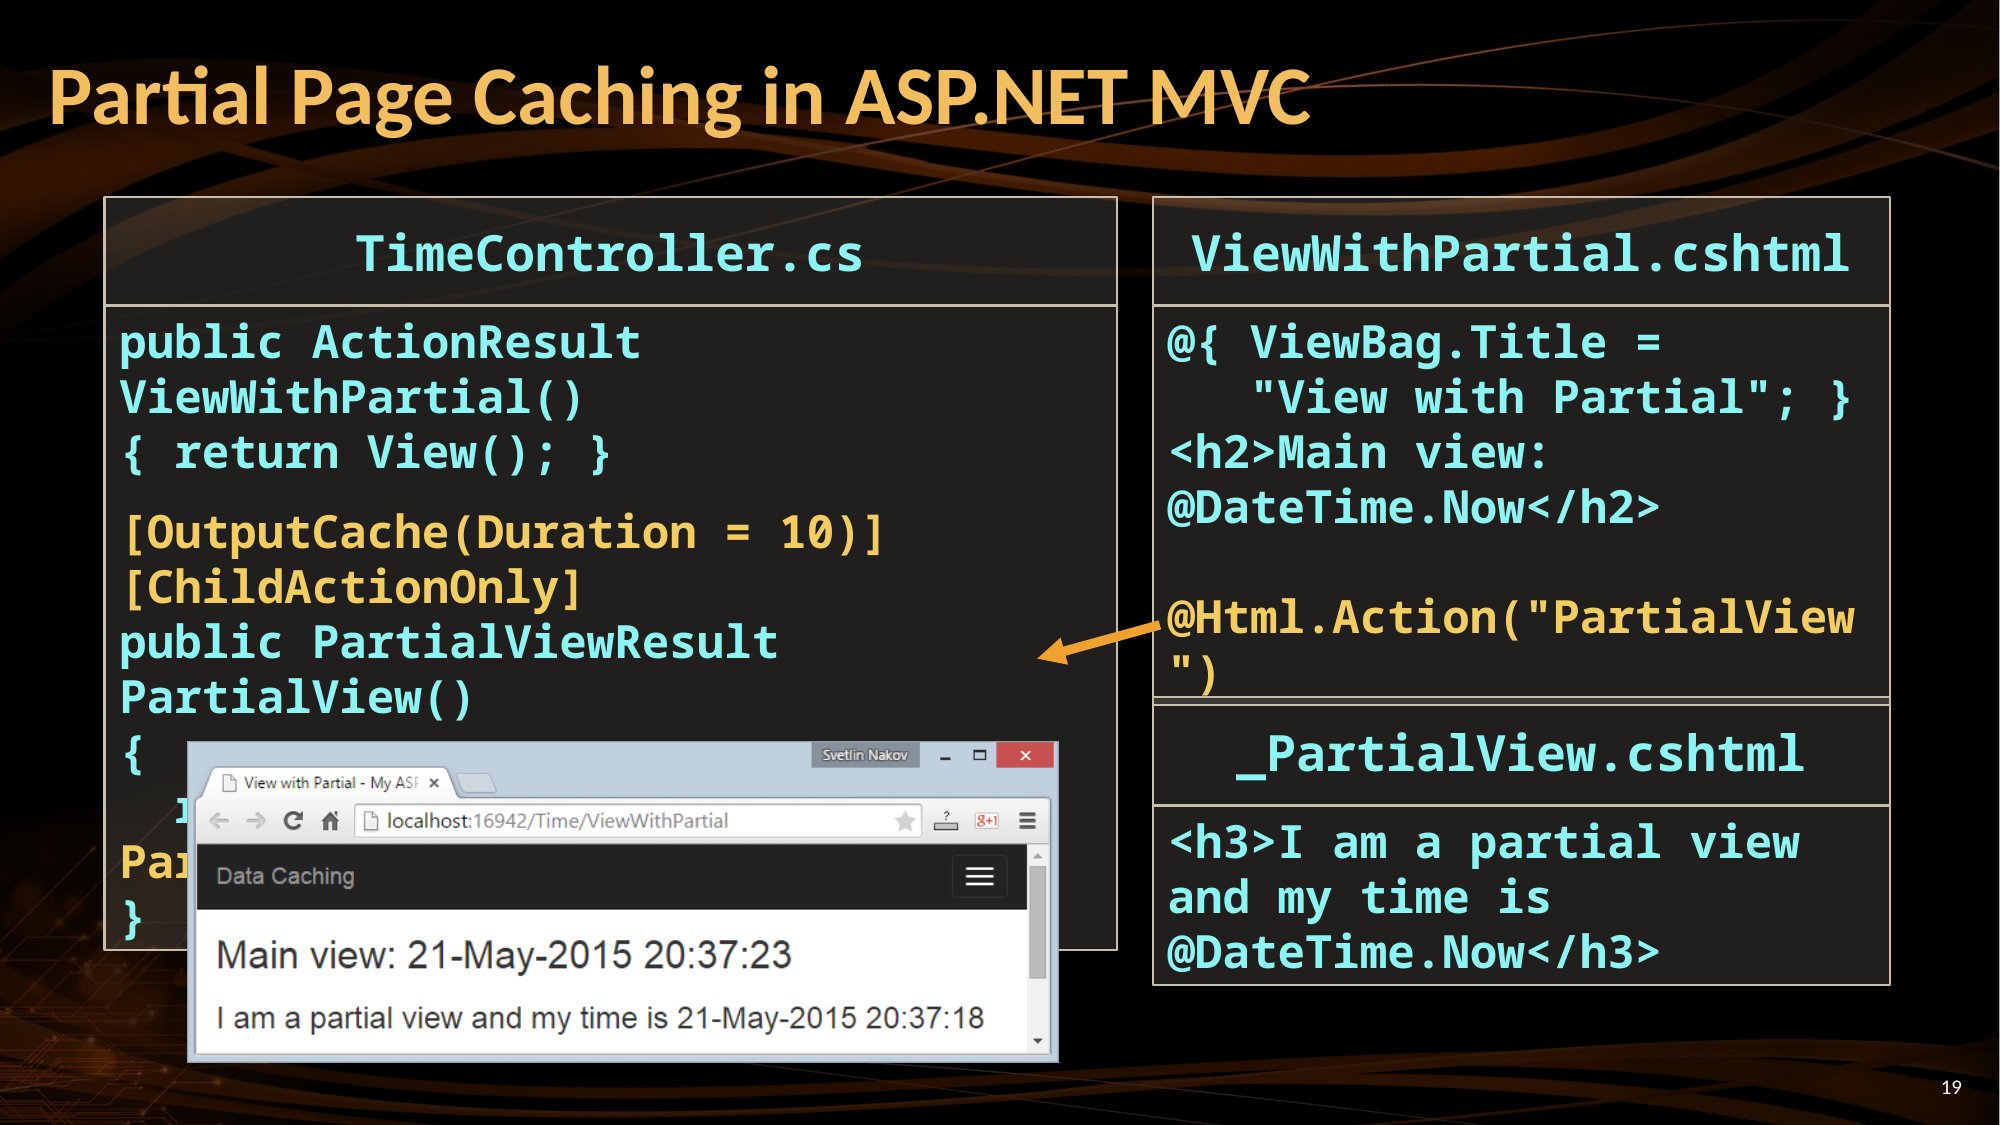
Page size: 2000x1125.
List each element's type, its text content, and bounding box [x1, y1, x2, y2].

title Partial Page Caching in ASP.NET MVC [30, 6, 1602, 189]
text_box TimeController.cs [104, 197, 1117, 306]
text_box ViewWithPartial.cshtml [1152, 197, 1891, 306]
text_box public ActionResult ViewWithPartial() { return View(); } [OutputCache(Duration = 10)] [ChildActionOnly] public PartialViewResult PartialView() { return PartialView("_PartialView"); } [104, 306, 1117, 950]
text_box @{ ViewBag.Title = "View with Partial"; } <h2>Main view: @DateTime.Now</h2> @Html.Action("PartialView") [1152, 306, 1891, 697]
text_box _PartialView.cshtml [1152, 697, 1891, 806]
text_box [1037, 624, 1160, 659]
slide_number 19 [1897, 1070, 1968, 1103]
picture [0, 0, 2000, 1125]
text_box <h3>I am a partial view and my time is @DateTime.Now</h3> [1152, 806, 1891, 986]
